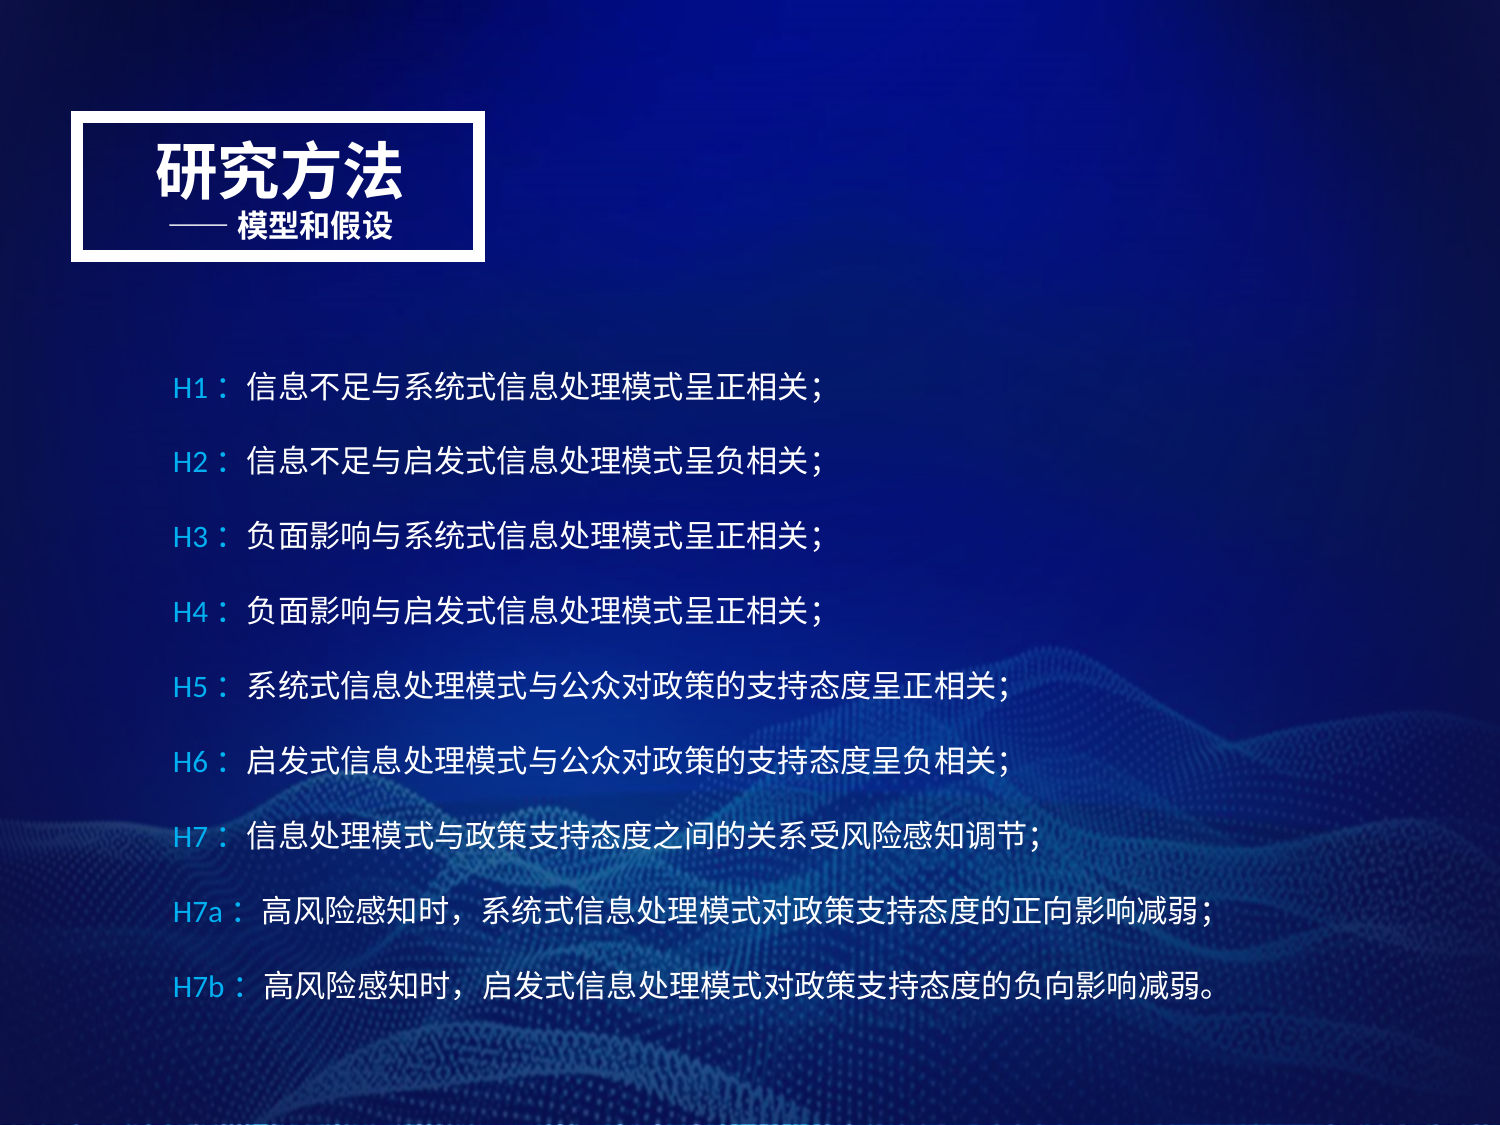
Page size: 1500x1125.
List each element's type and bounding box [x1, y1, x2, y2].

text_box [77, 116, 480, 256]
picture [0, 0, 1500, 1125]
